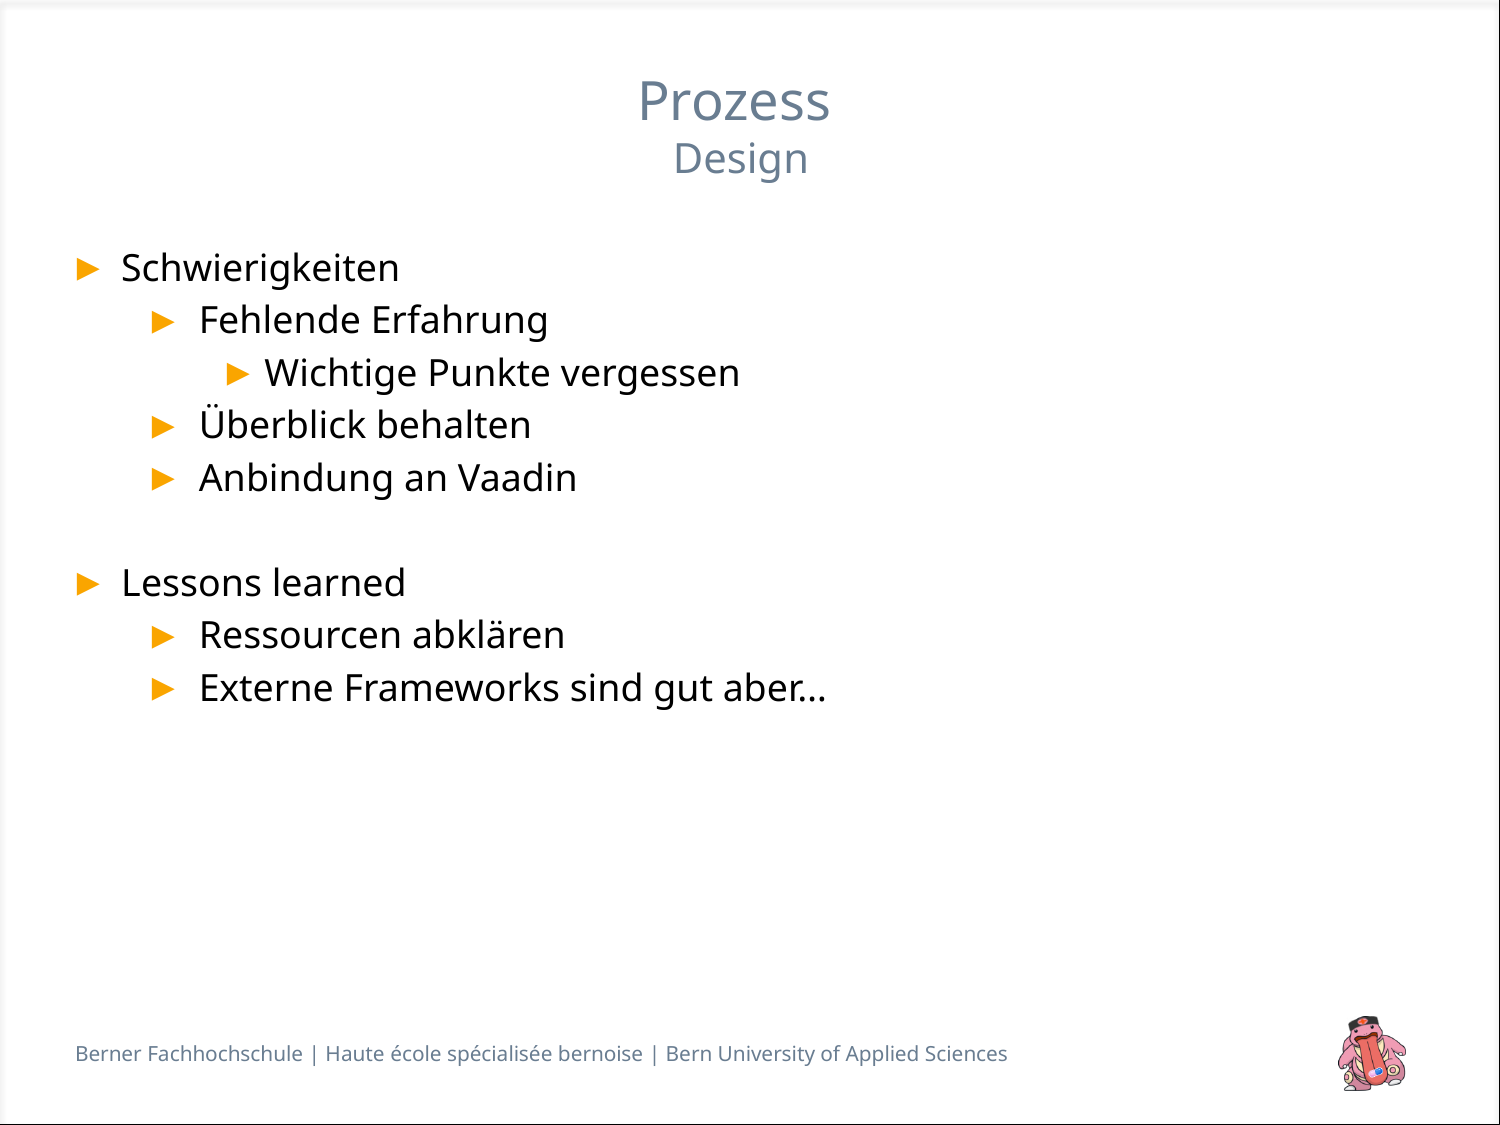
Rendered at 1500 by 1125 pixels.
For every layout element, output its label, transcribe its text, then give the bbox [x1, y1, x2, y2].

list Schwierigkeiten Fehlende Erfahrung Wichtige Punkte vergessen Überblick behalten Anbindung an Vaadin Lessons learned Ressourcen abklären Externe Frameworks sind gut aber… [76, 236, 1406, 1004]
title Prozess Design [76, 59, 1406, 148]
picture [1338, 1016, 1406, 1091]
